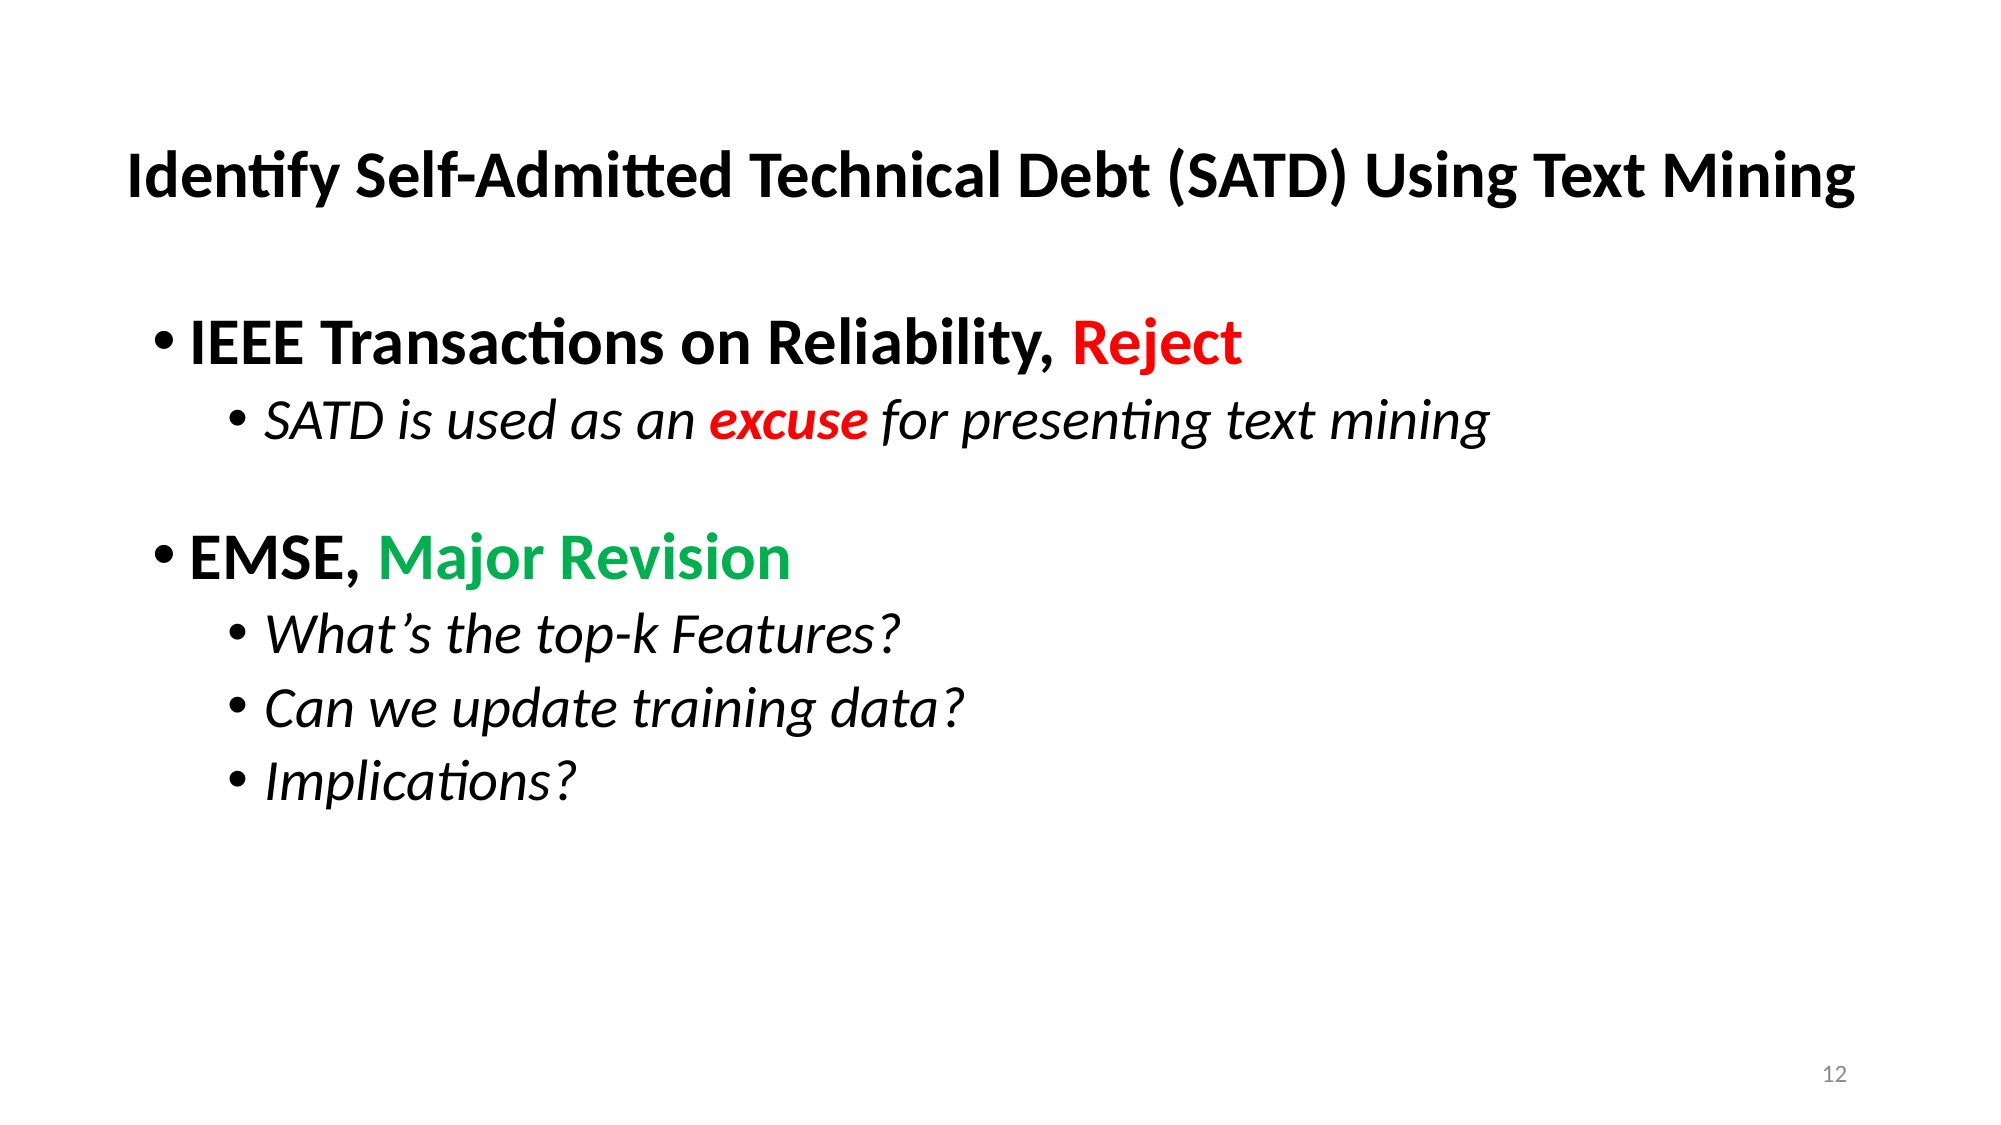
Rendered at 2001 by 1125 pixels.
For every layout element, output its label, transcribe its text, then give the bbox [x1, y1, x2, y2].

slide_number 12 [1412, 1042, 1863, 1103]
list IEEE Transactions on Reliability, Reject SATD is used as an excuse for presenting text mining EMSE, Major Revision What’s the top-k Features? Can we update training data? Implications? [137, 299, 1863, 1014]
title Identify Self-Admitted Technical Debt (SATD) Using Text Mining [111, 67, 1889, 285]
